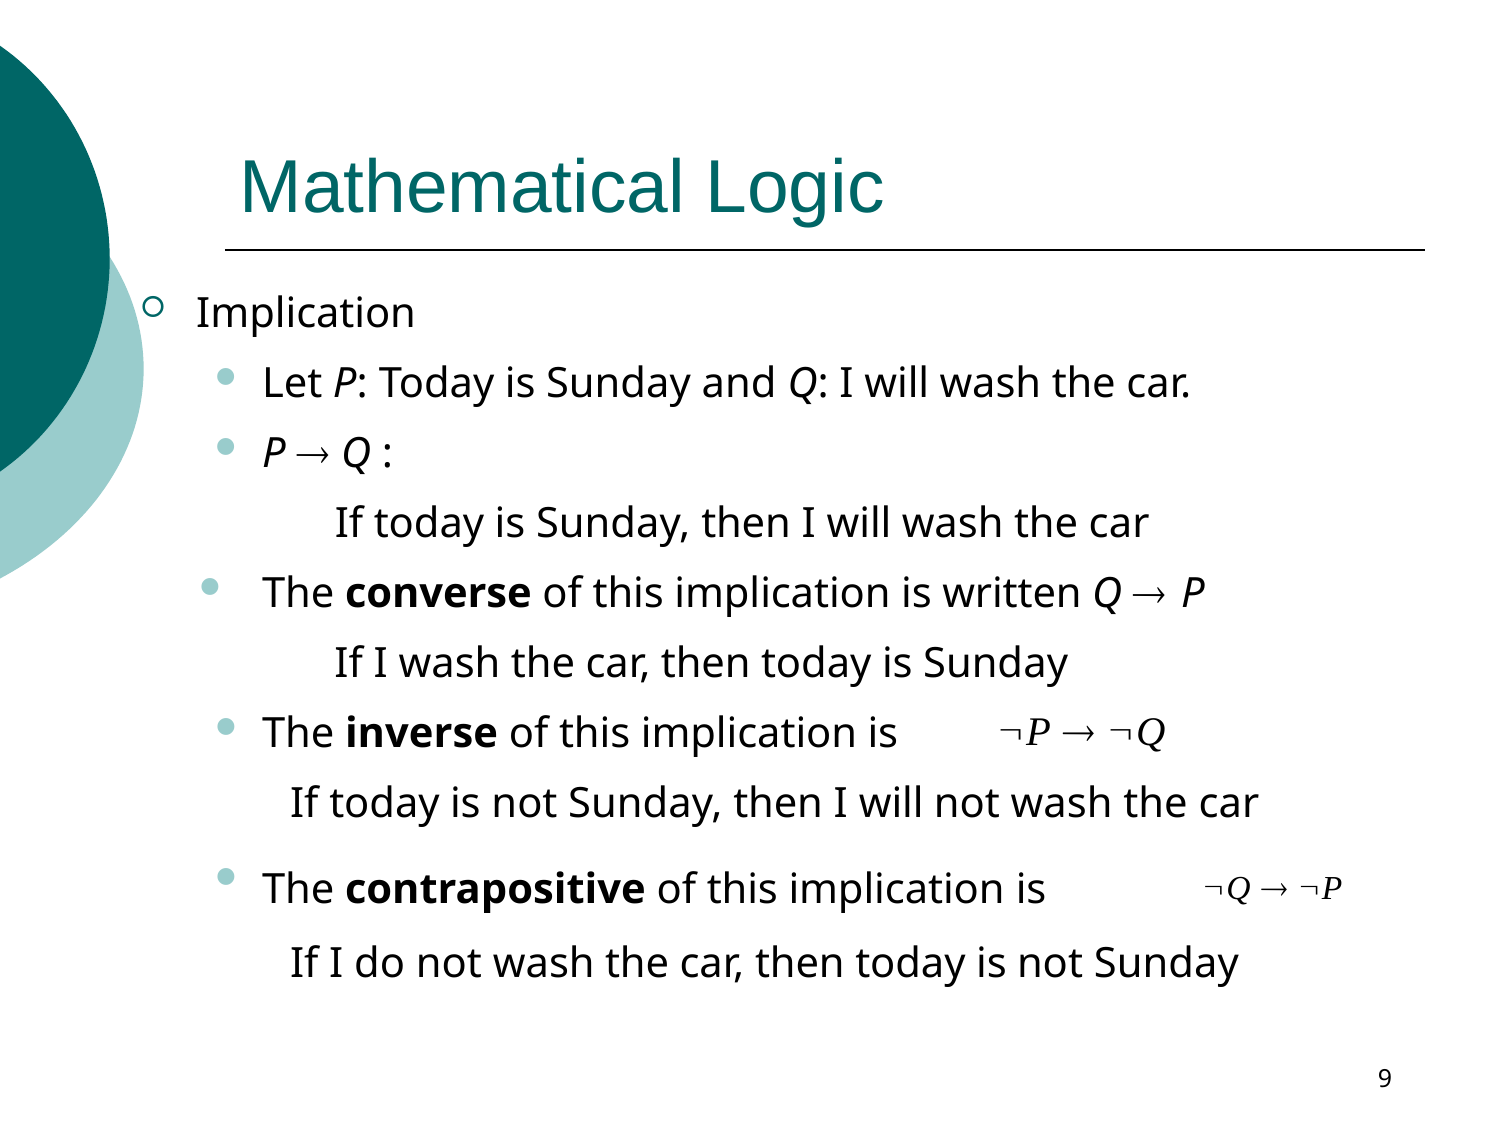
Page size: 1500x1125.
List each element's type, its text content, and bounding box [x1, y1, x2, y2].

title Mathematical Logic [237, 135, 888, 263]
text_box Implication Let P: Today is Sunday and Q: I will wash the car. P  Q : If today is Sunday, then I will wash the car The converse of this implication is written Q  P If I wash the car, then today is Sunday [137, 263, 1319, 687]
text_box P  Q [996, 701, 1177, 753]
text_box If today is not Sunday, then I will not wash the car The contrapositive of this implication is Q  P If I do not wash the car, then today is not Sunday [208, 753, 1366, 986]
text_box The inverse of this implication is [212, 703, 962, 753]
slide_number 9 [1371, 1060, 1417, 1125]
